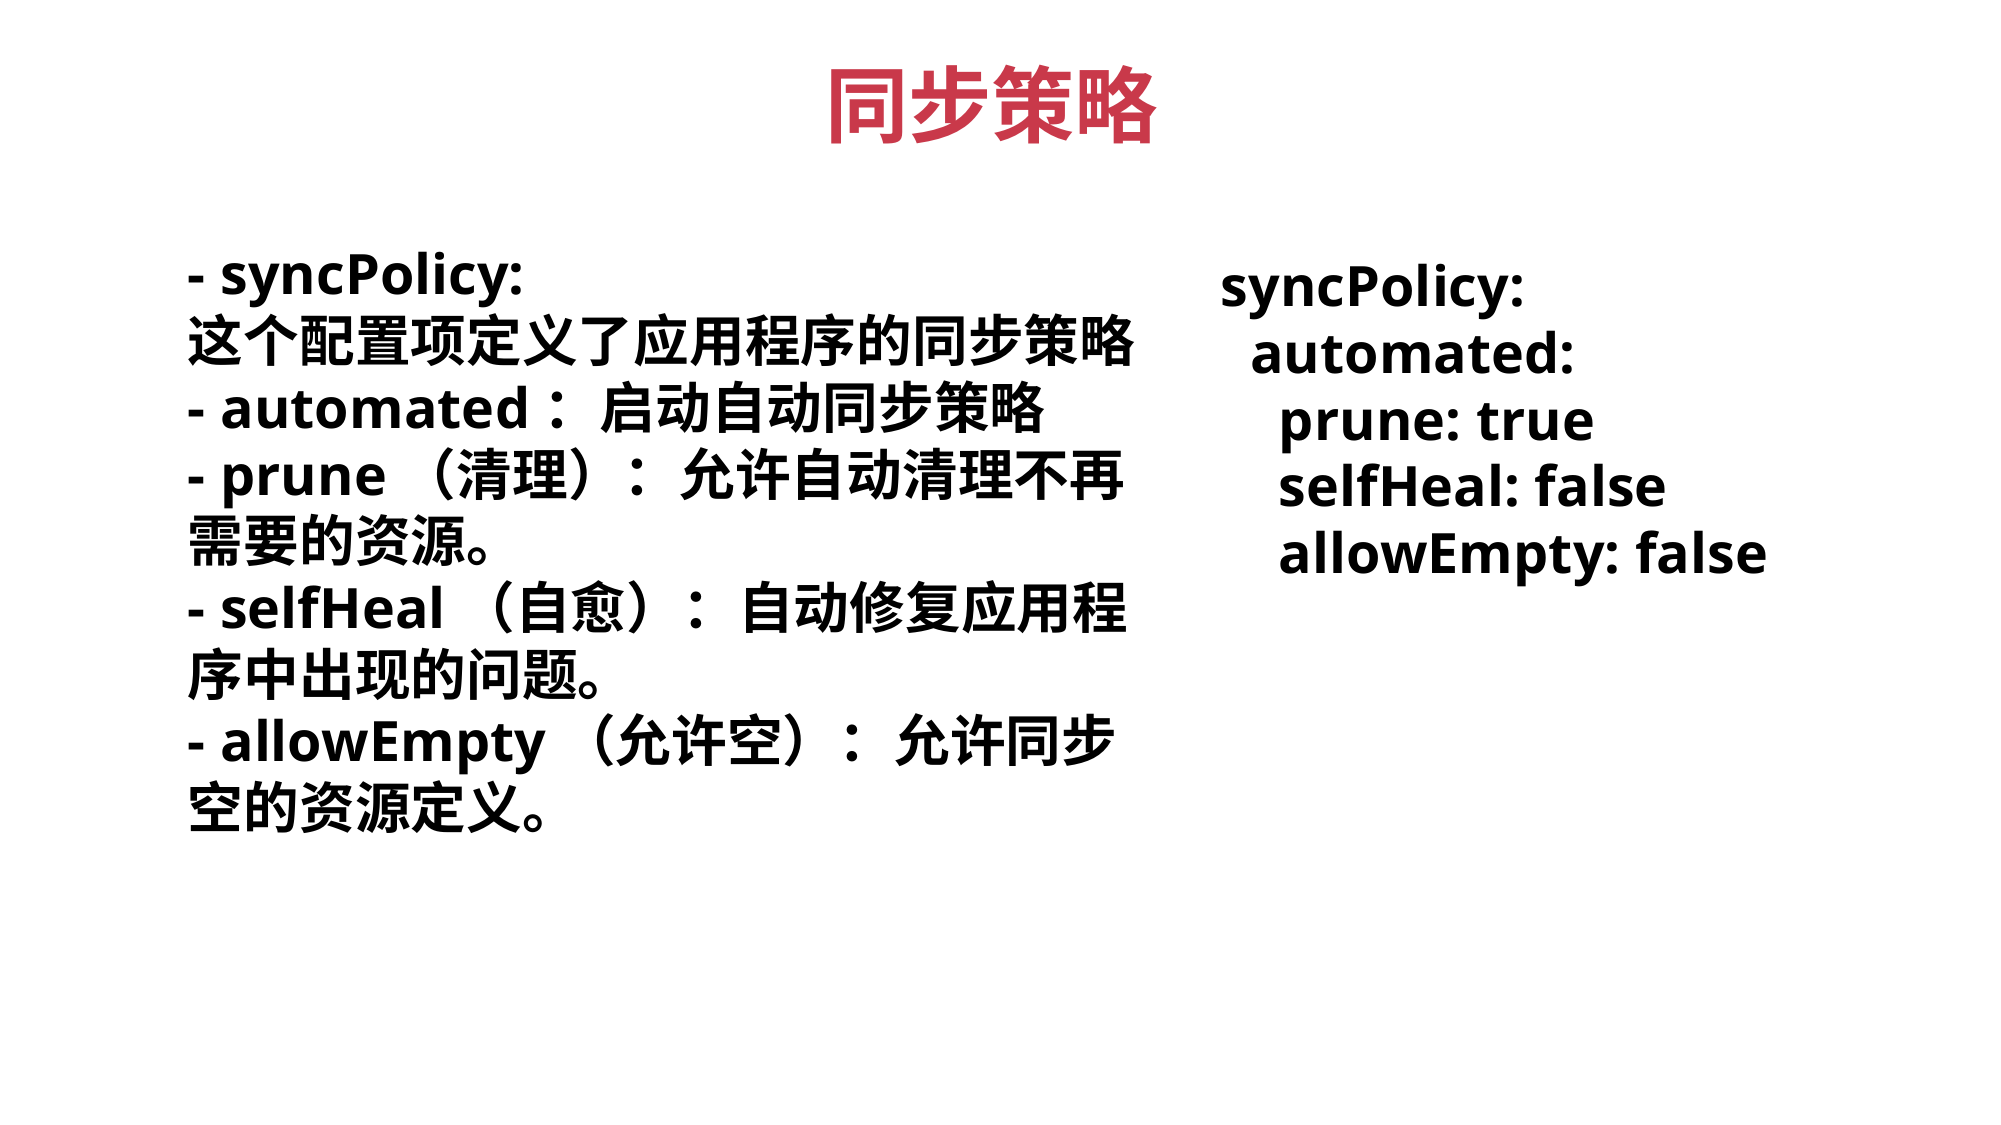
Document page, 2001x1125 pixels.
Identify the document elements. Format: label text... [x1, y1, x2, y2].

text_box - syncPolicy: 这个配置项定义了应用程序的同步策略 - automated：启动自动同步策略 - prune（清理）：允许自动清理不再需要的资源。 - selfHeal（自愈）：自动修复应用程序中出现的问题。 - allowEmpty（允许空）：允许同步空的资源定义。 [173, 231, 1172, 844]
text_box syncPolicy: automated: prune: true selfHeal: false allowEmpty: false [1177, 243, 1826, 610]
text_box 同步策略 [397, 42, 1586, 164]
